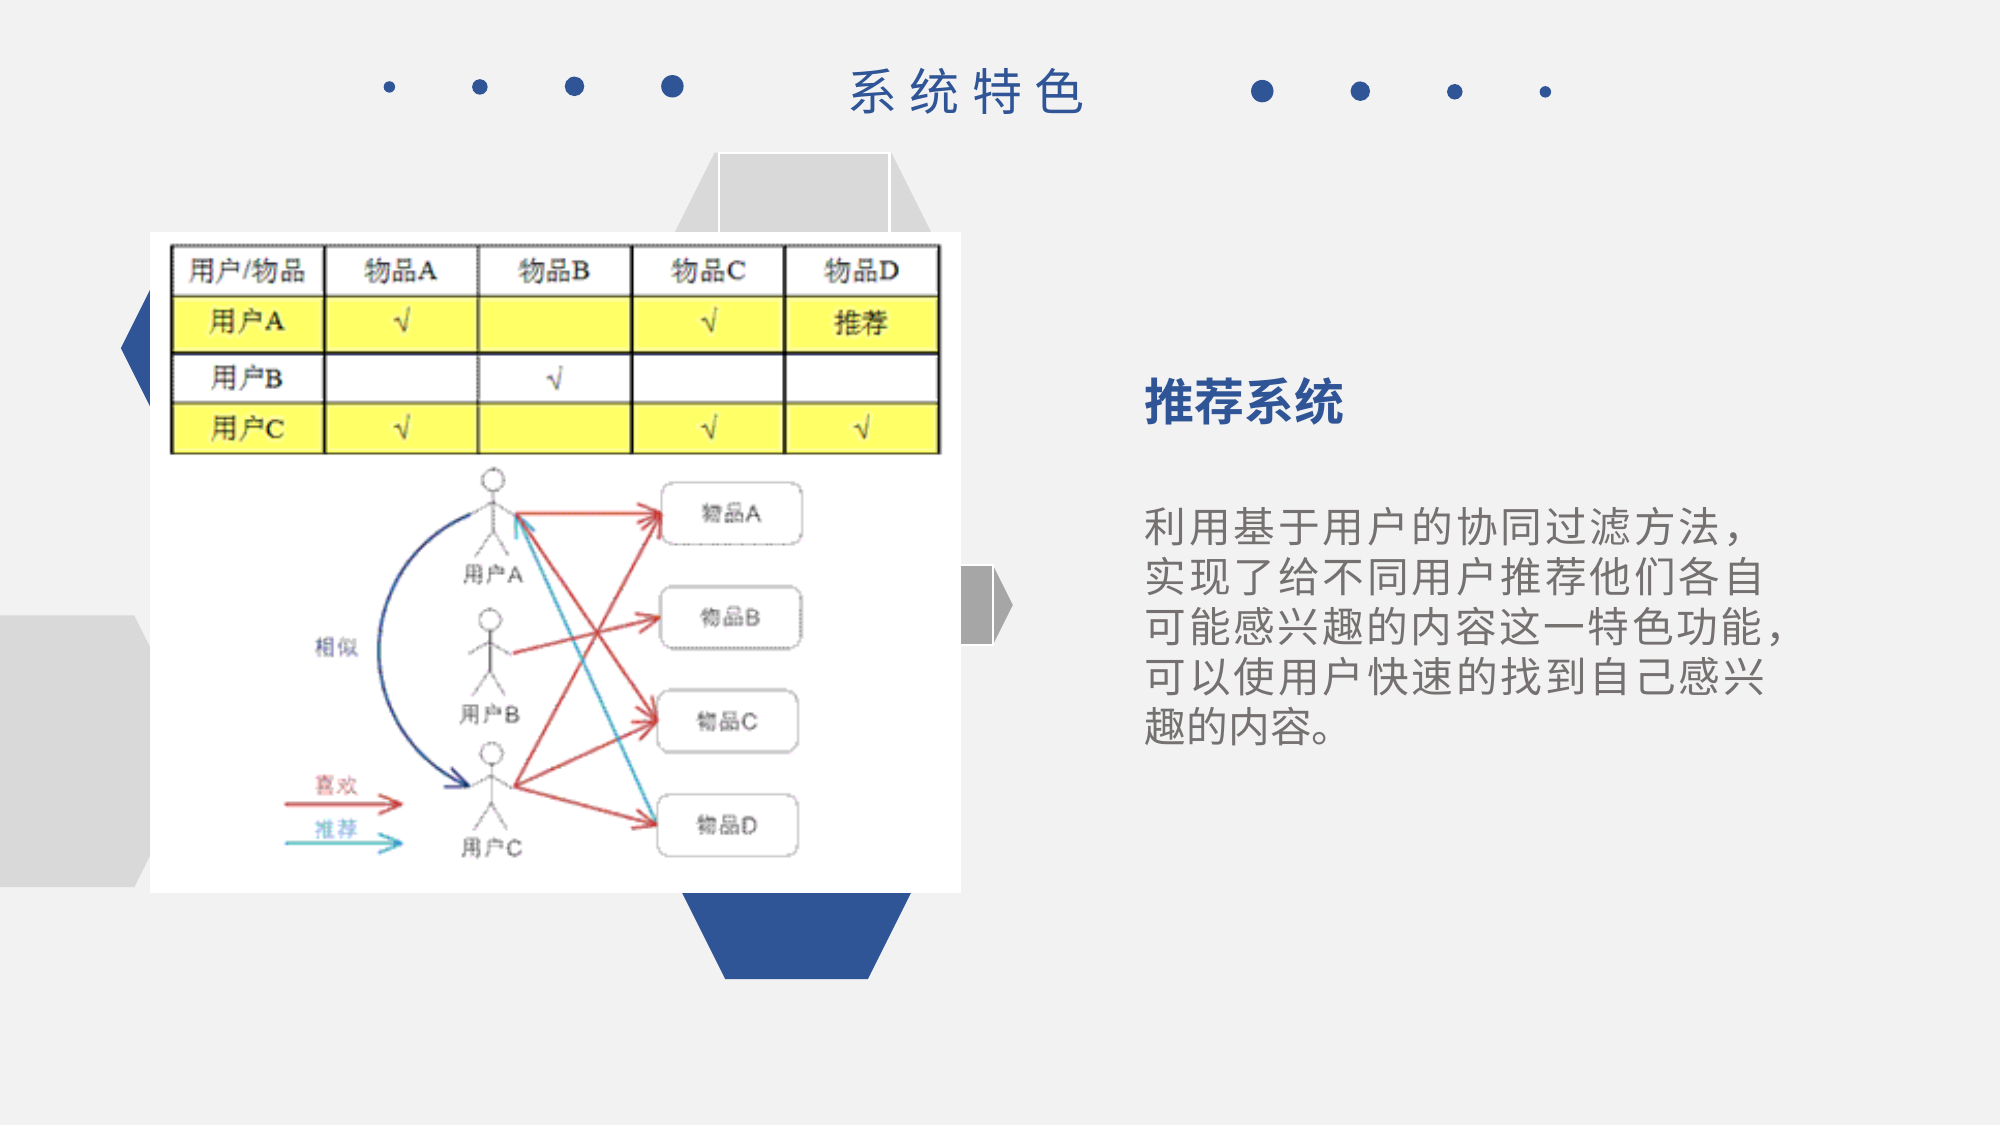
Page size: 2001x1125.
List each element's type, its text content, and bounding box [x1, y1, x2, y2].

text_box [119, 287, 150, 409]
text_box 系统特色 [832, 103, 1100, 128]
text_box 系统特色 [832, 53, 1100, 75]
text_box [680, 893, 913, 981]
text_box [383, 75, 1552, 103]
picture [150, 231, 961, 893]
text_box [0, 614, 150, 889]
text_box 推荐系统 利用基于用户的协同过滤方法，实现了给不同用户推荐他们各自可能感兴趣的内容这一特色功能，可以使用户快速的找到自己感兴趣的内容。 [1130, 363, 1780, 759]
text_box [961, 565, 1013, 645]
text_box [645, 152, 961, 231]
